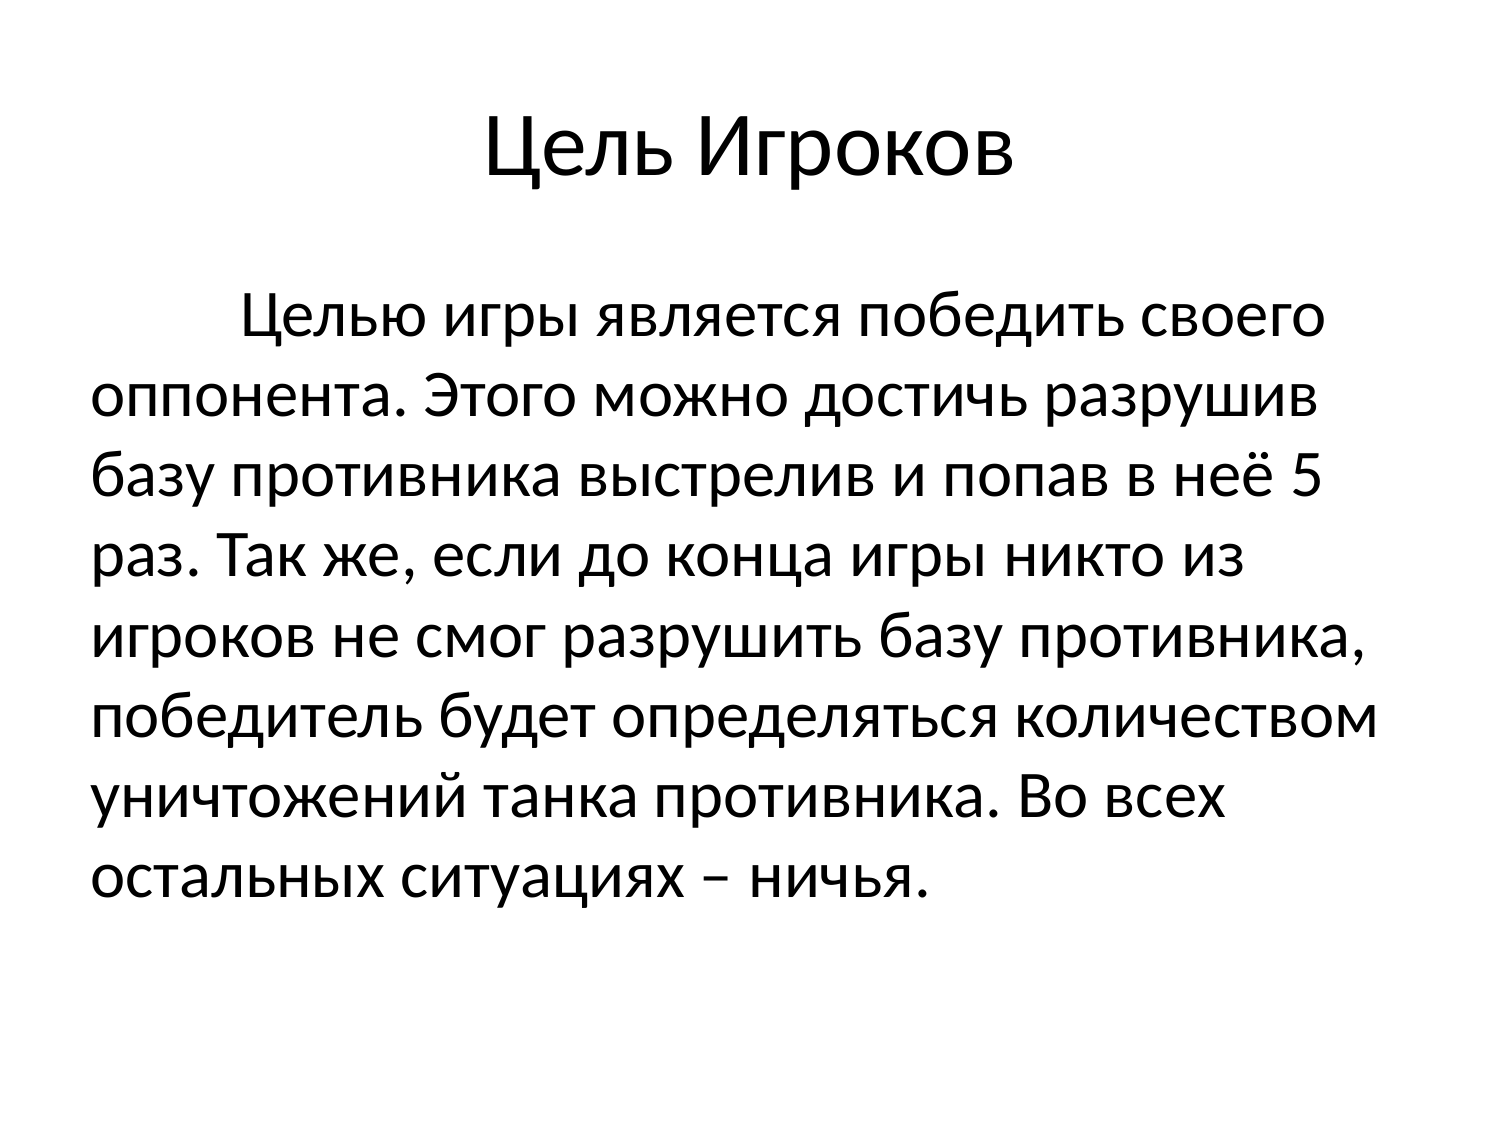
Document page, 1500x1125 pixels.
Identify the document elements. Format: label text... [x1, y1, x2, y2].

title Цель Игроков [75, 45, 1425, 233]
list Целью игры является победить своего оппонента. Этого можно достичь разрушив базу противника выстрелив и попав в неё 5 раз. Так же, если до конца игры никто из игроков не смог разрушить базу противника, победитель будет определяться количеством уничтожений танка противника. Во всех остальных ситуациях – ничья. [75, 262, 1425, 1005]
